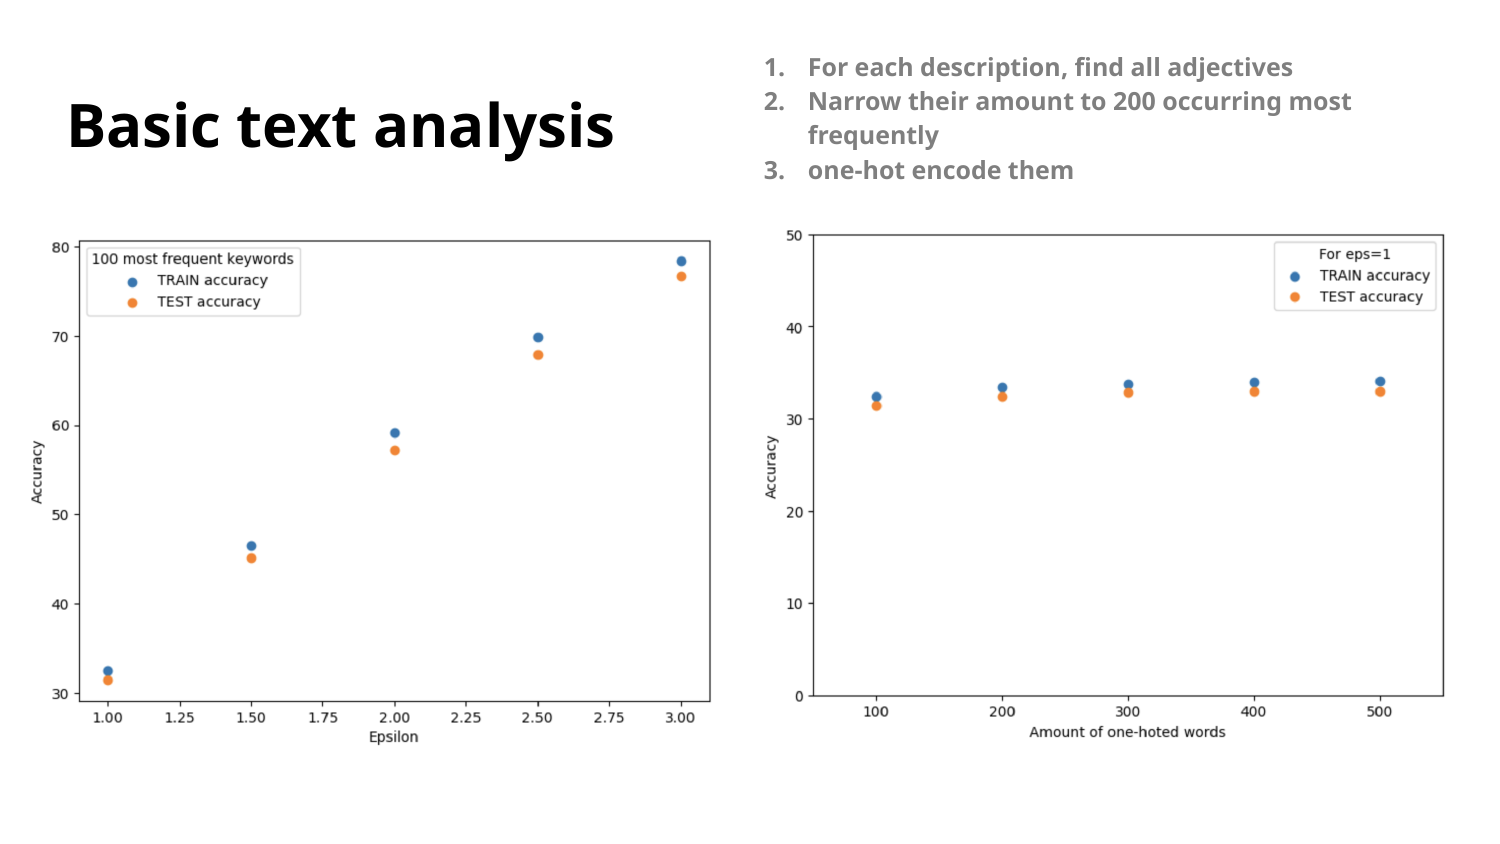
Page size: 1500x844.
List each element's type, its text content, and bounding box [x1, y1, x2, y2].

picture [24, 212, 1476, 769]
subtitle For each description, find all adjectives Narrow their amount to 200 occurring most frequently one-hot encode them [729, 31, 1394, 205]
title Basic text analysis [51, 72, 729, 176]
